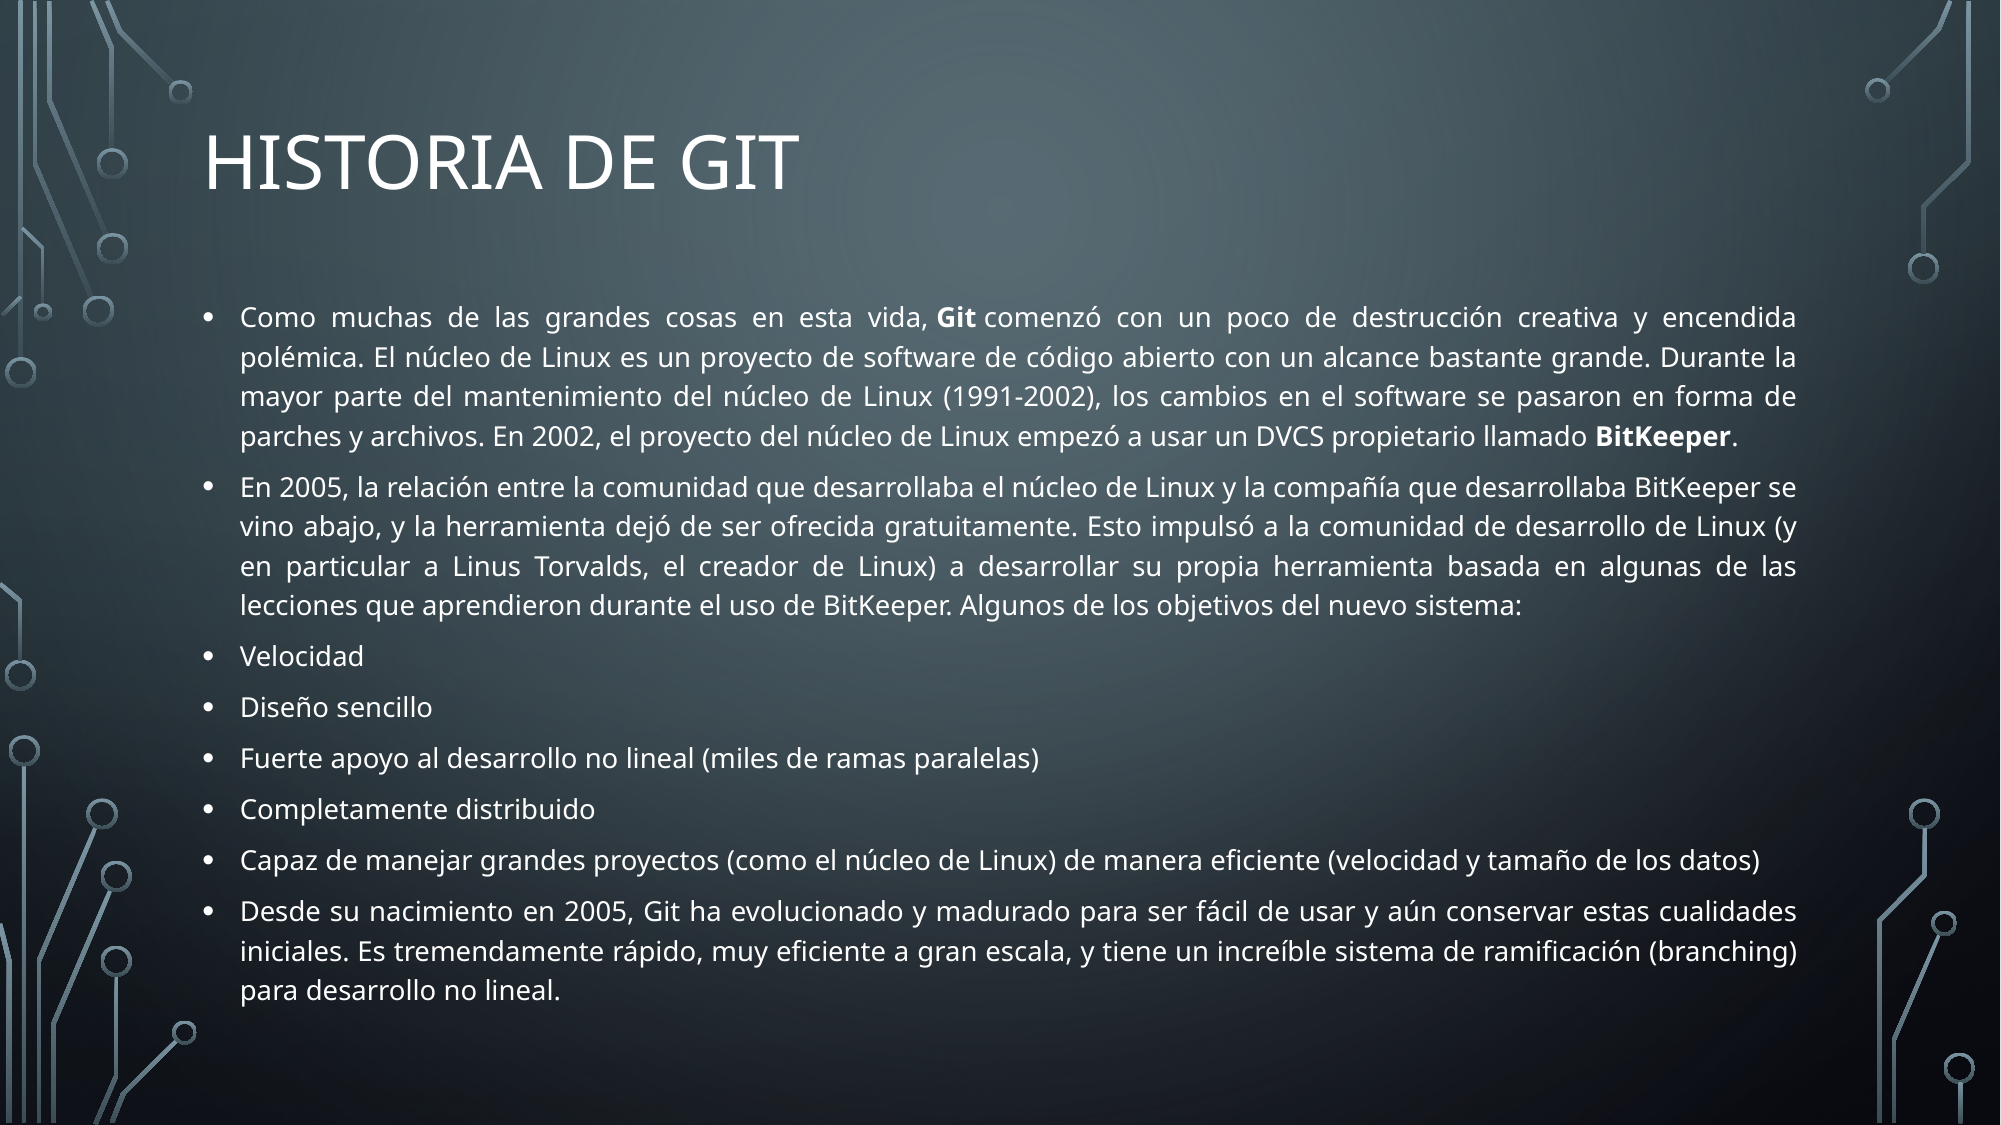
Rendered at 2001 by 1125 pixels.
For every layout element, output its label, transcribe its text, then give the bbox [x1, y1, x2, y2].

list Como muchas de las grandes cosas en esta vida, Git comenzó con un poco de destrucción creativa y encendida polémica. El núcleo de Linux es un proyecto de software de código abierto con un alcance bastante grande. Durante la mayor parte del mantenimiento del núcleo de Linux (1991-2002), los cambios en el software se pasaron en forma de parches y archivos. En 2002, el proyecto del núcleo de Linux empezó a usar un DVCS propietario llamado BitKeeper. En 2005, la relación entre la comunidad que desarrollaba el núcleo de Linux y la compañía que desarrollaba BitKeeper se vino abajo, y la herramienta dejó de ser ofrecida gratuitamente. Esto impulsó a la comunidad de desarrollo de Linux (y en particular a Linus Torvalds, el creador de Linux) a desarrollar su propia herramienta basada en algunas de las lecciones que aprendieron durante el uso de BitKeeper. Algunos de los objetivos del nuevo sistema: Velocidad Diseño sencillo Fuerte apoyo al desarrollo no lineal (miles de ramas paralelas) Completamente distribuido Capaz de manejar grandes proyectos (como el núcleo de Linux) de manera eficiente (velocidad y tamaño de los datos) Desde su nacimiento en 2005, Git ha evolucionado y madurado para ser fácil de usar y aún conservar estas cualidades iniciales. Es tremendamente rápido, muy eficiente a gran escala, y tiene un increíble sistema de ramificación (branching) para desarrollo no lineal. [187, 286, 1813, 1040]
title Historia de git [187, 43, 1813, 286]
